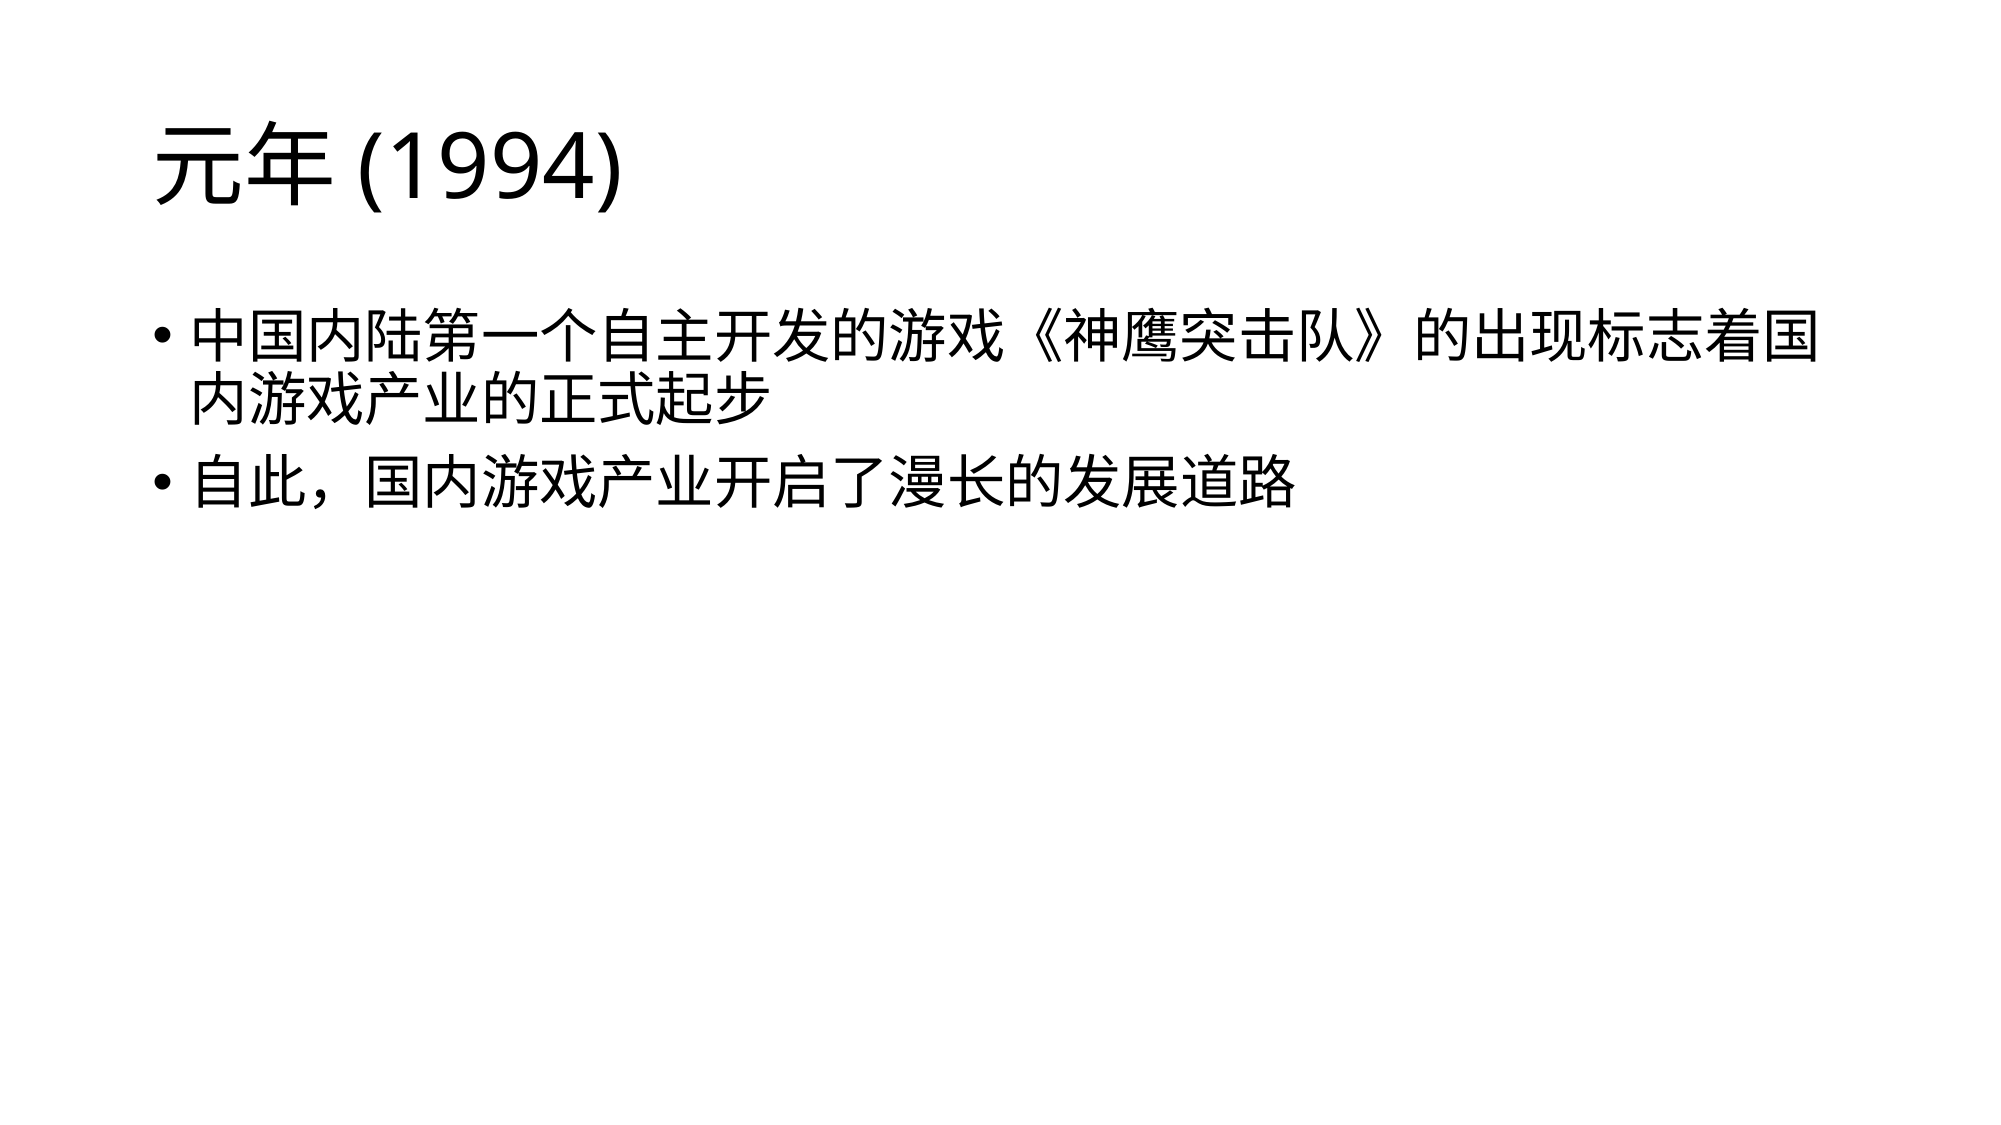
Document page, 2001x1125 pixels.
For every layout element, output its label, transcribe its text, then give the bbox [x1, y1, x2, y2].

list 中国内陆第一个自主开发的游戏《神鹰突击队》的出现标志着国内游戏产业的正式起步 自此，国内游戏产业开启了漫长的发展道路 [137, 299, 1863, 1014]
title 元年(1994) [137, 59, 1863, 278]
